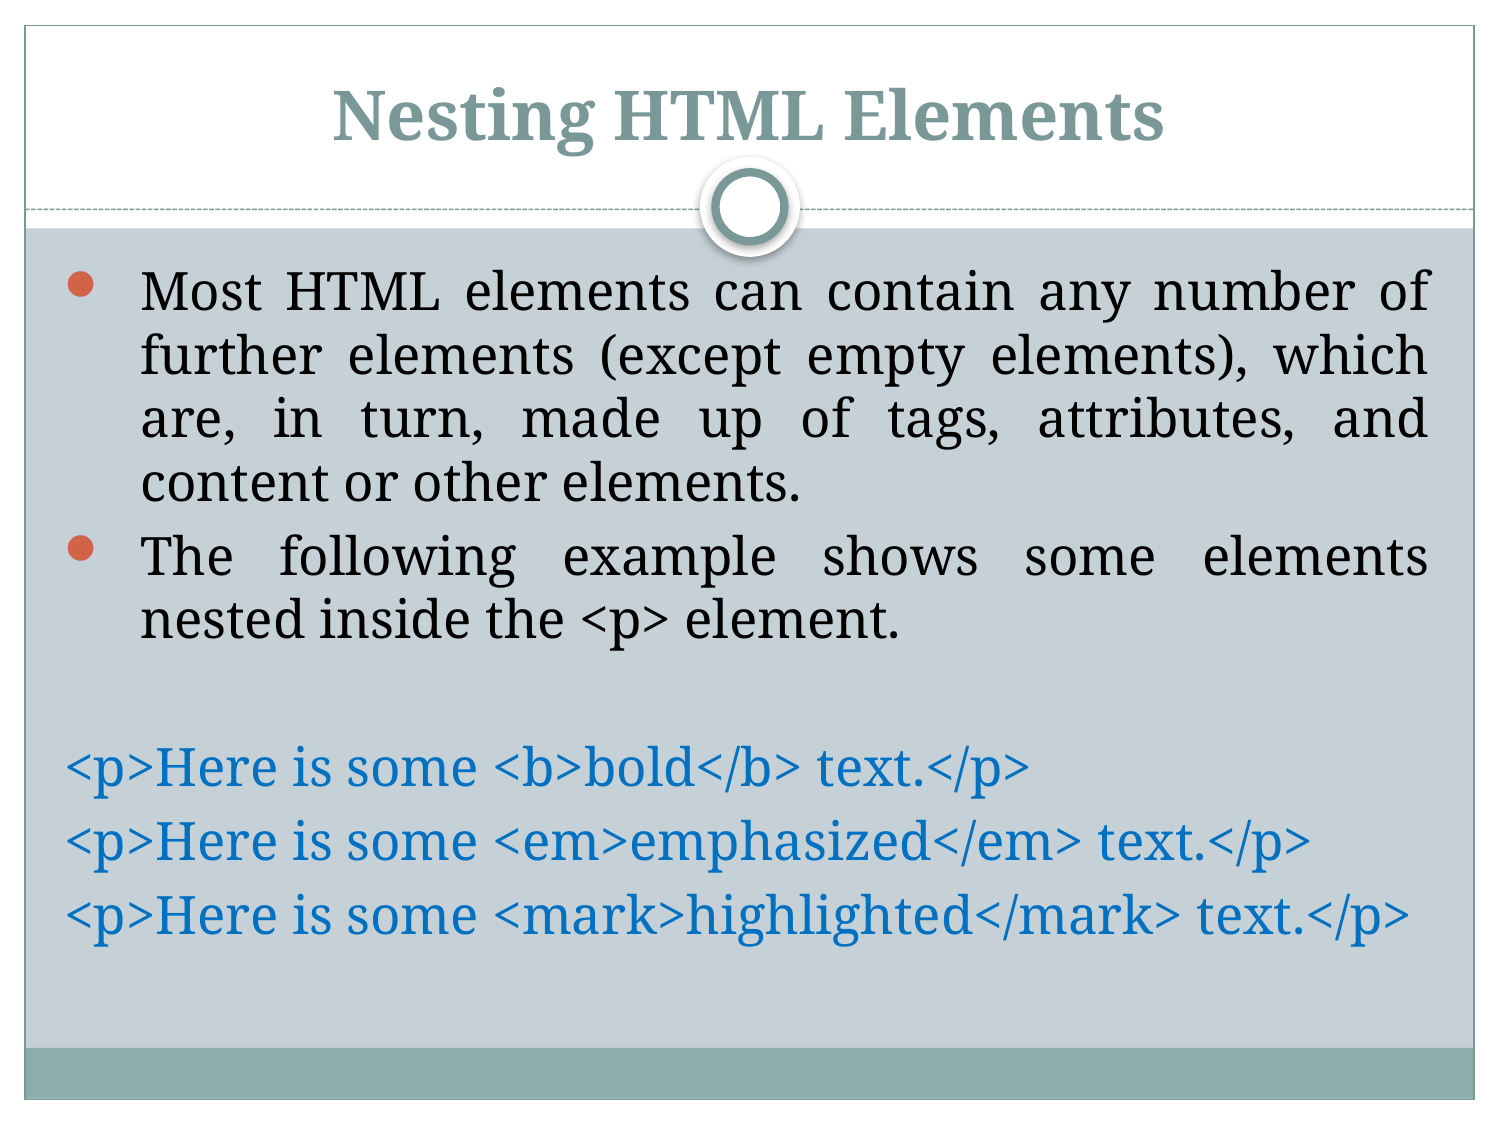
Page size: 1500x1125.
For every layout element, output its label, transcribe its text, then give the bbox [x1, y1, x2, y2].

list Most HTML elements can contain any number of further elements (except empty elements), which are, in turn, made up of tags, attributes, and content or other elements. The following example shows some elements nested inside the <p> element. <p>Here is some <b>bold</b> text.</p> <p>Here is some <em>emphasized</em> text.</p> <p>Here is some <mark>highlighted</mark> text.</p> [49, 250, 1445, 1001]
title Nesting HTML Elements [49, 37, 1450, 162]
